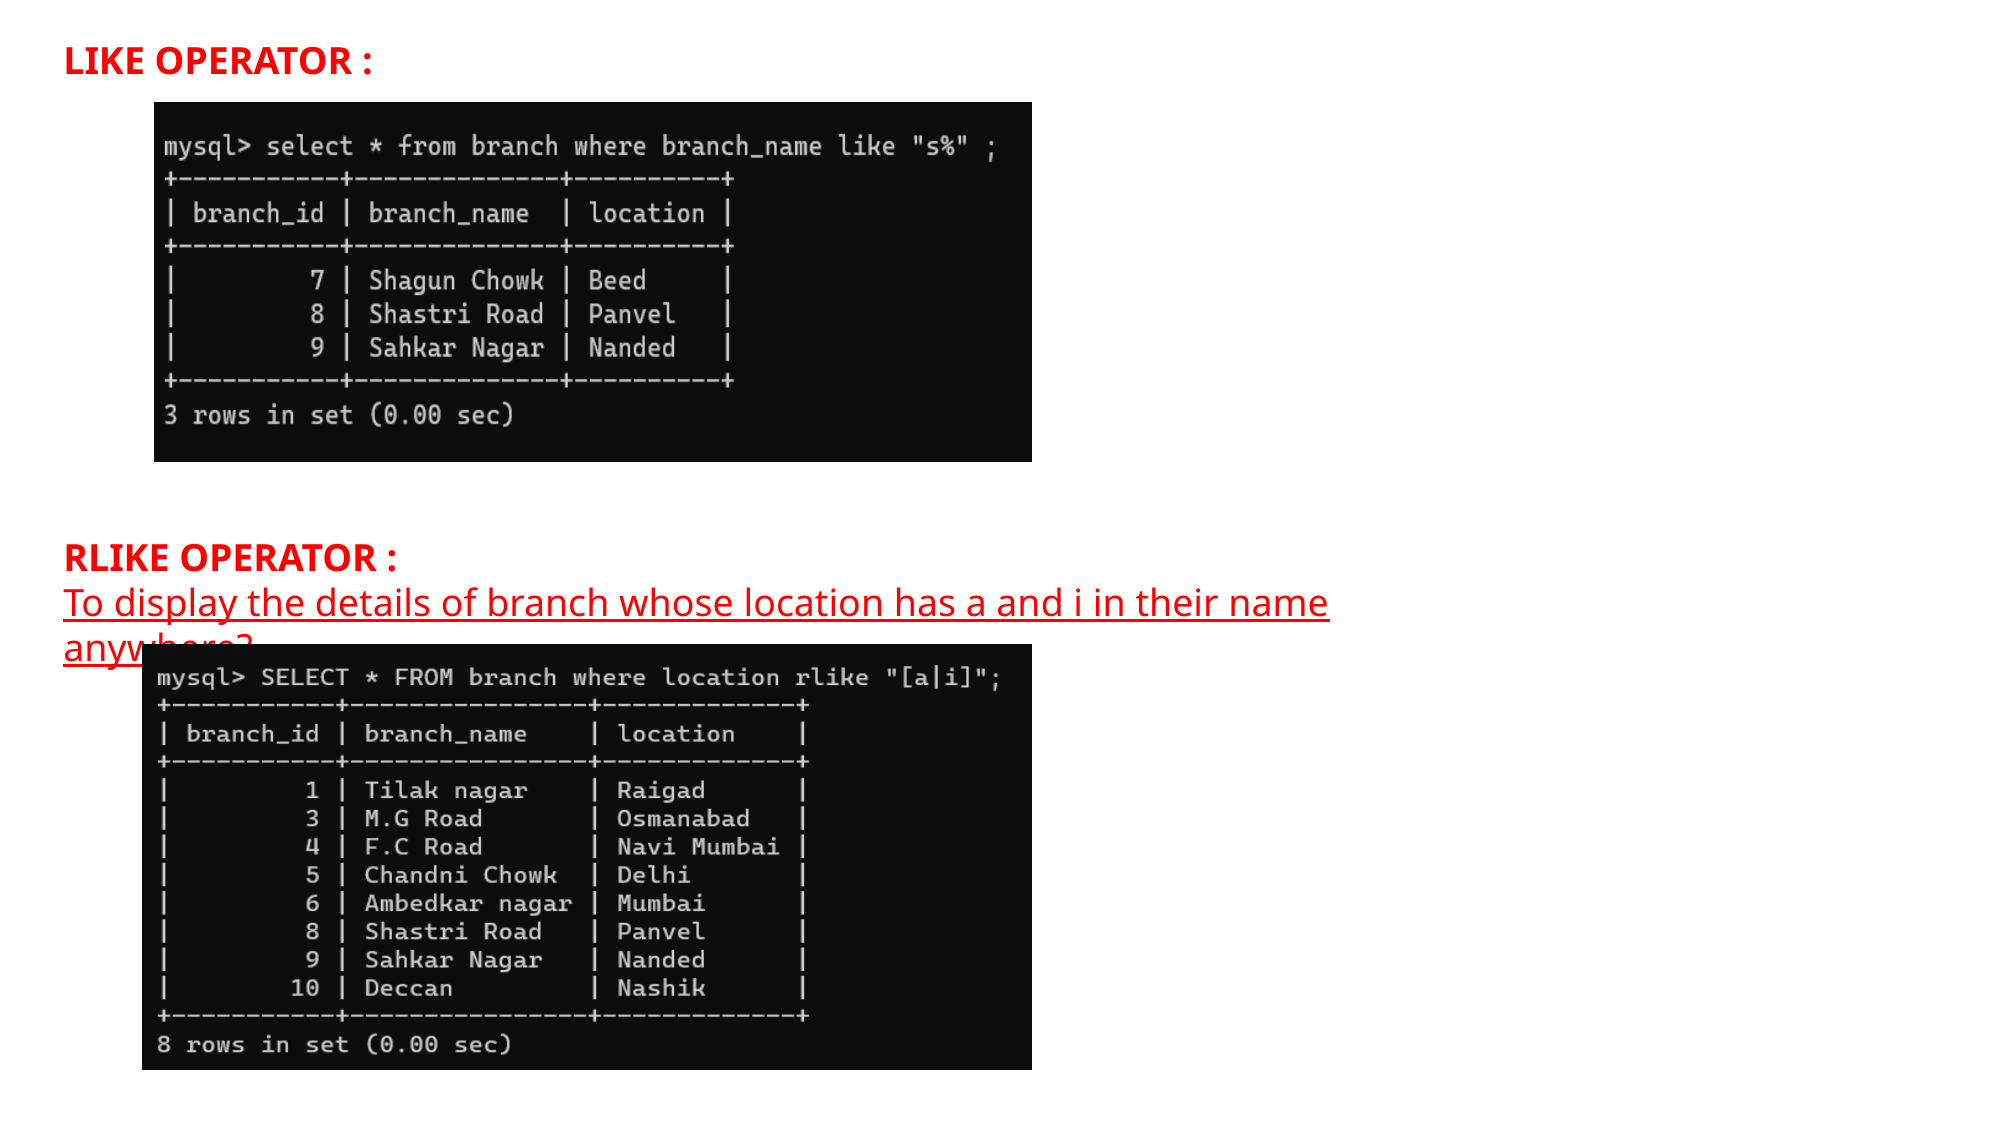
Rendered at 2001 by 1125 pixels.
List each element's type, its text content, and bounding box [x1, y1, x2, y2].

text_box RLIKE OPERATOR : To display the details of branch whose location has a and i in their name anywhere? [48, 526, 1352, 677]
picture [153, 102, 1032, 462]
text_box LIKE OPERATOR : [48, 29, 1053, 90]
picture [142, 643, 1032, 1070]
